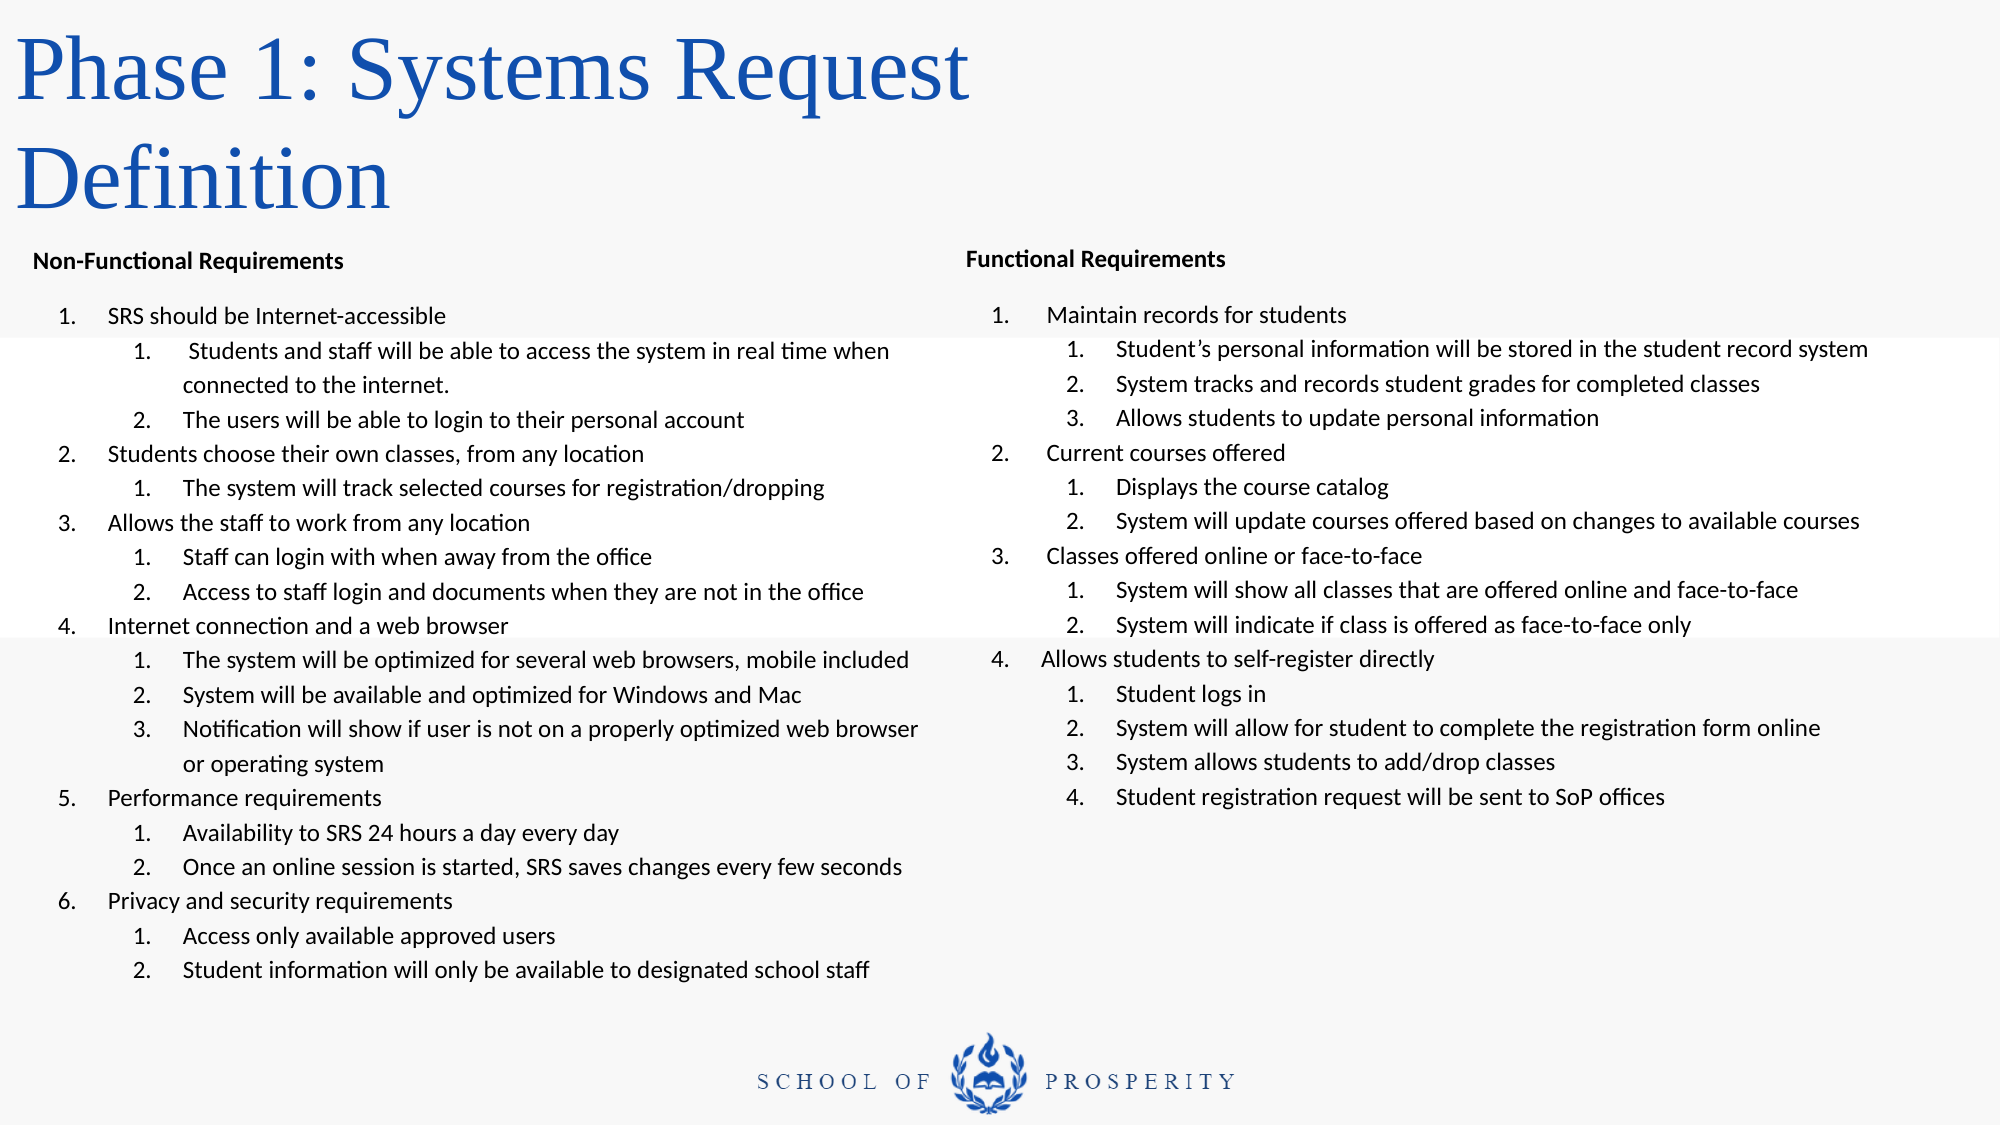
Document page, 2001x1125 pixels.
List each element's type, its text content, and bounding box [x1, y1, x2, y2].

text_box Functional Requirements Maintain records for students Student’s personal information will be stored in the student record system System tracks and records student grades for completed classes Allows students to update personal information Current courses offered Displays the course catalog System will update courses offered based on changes to available courses Classes offered online or face-to-face System will show all classes that are offered online and face-to-face System will indicate if class is offered as face-to-face only Allows students to self-register directly Student logs in System will allow for student to complete the registration form online System allows students to add/drop classes Student registration request will be sent to SoP offices [951, 223, 1985, 1021]
text_box Phase 1: Systems Request Definition [0, 0, 1305, 127]
picture [737, 1020, 1265, 1125]
text_box Non-Functional Requirements SRS should be Internet-accessible Students and staff will be able to access the system in real time when connected to the internet. The users will be able to login to their personal account Students choose their own classes, from any location The system will track selected courses for registration/dropping Allows the staff to work from any location Staff can login with when away from the office Access to staff login and documents when they are not in the office Internet connection and a web browser The system will be optimized for several web browsers, mobile included System will be available and optimized for Windows and Mac Notification will show if user is not on a properly optimized web browser or operating system Performance requirements Availability to SRS 24 hours a day every day Once an online session is started, SRS saves changes every few seconds Privacy and security requirements Access only available approved users Student information will only be available to designated school staff [17, 224, 939, 1021]
